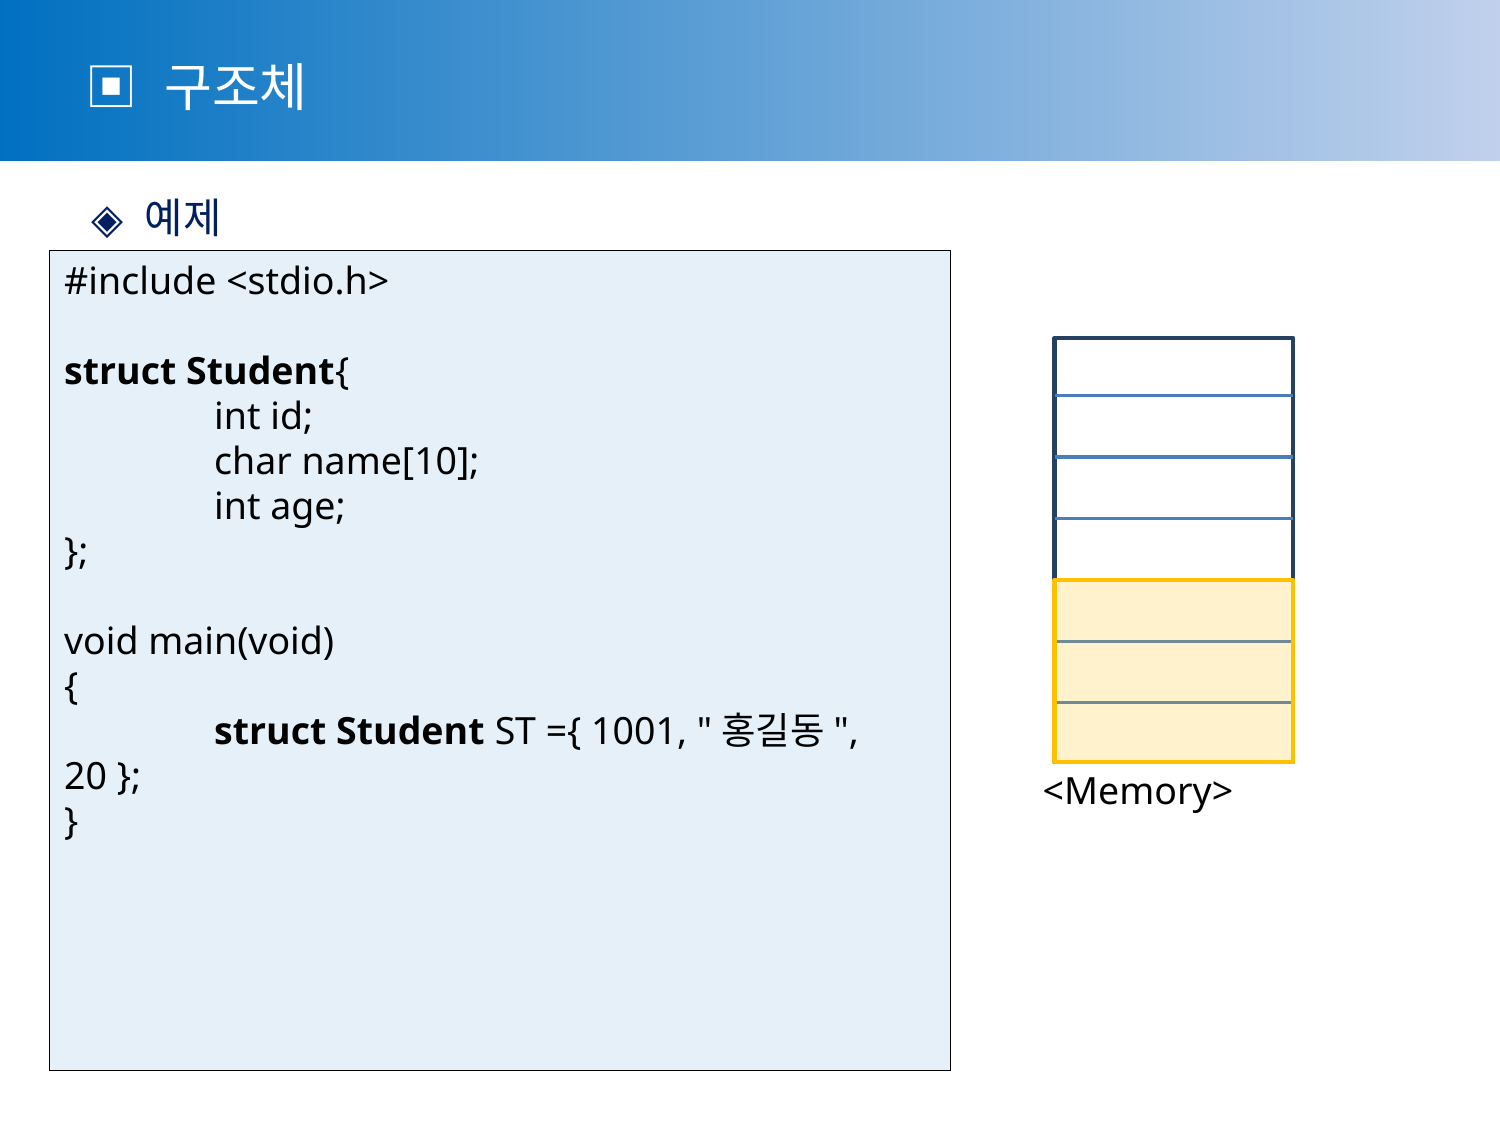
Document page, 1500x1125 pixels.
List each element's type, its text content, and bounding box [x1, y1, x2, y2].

text_box ▣ 구조체 [70, 47, 323, 125]
text_box ◈ 예제 [67, 184, 1424, 250]
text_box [1054, 337, 1294, 822]
text_box [410, 0, 414, 161]
text_box #include <stdio.h> struct Student{ int id; char name[10]; int age; }; void main(void) { struct Student ST ={ 1001, "홍길동", 20 }; } [49, 250, 951, 1071]
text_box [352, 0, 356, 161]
